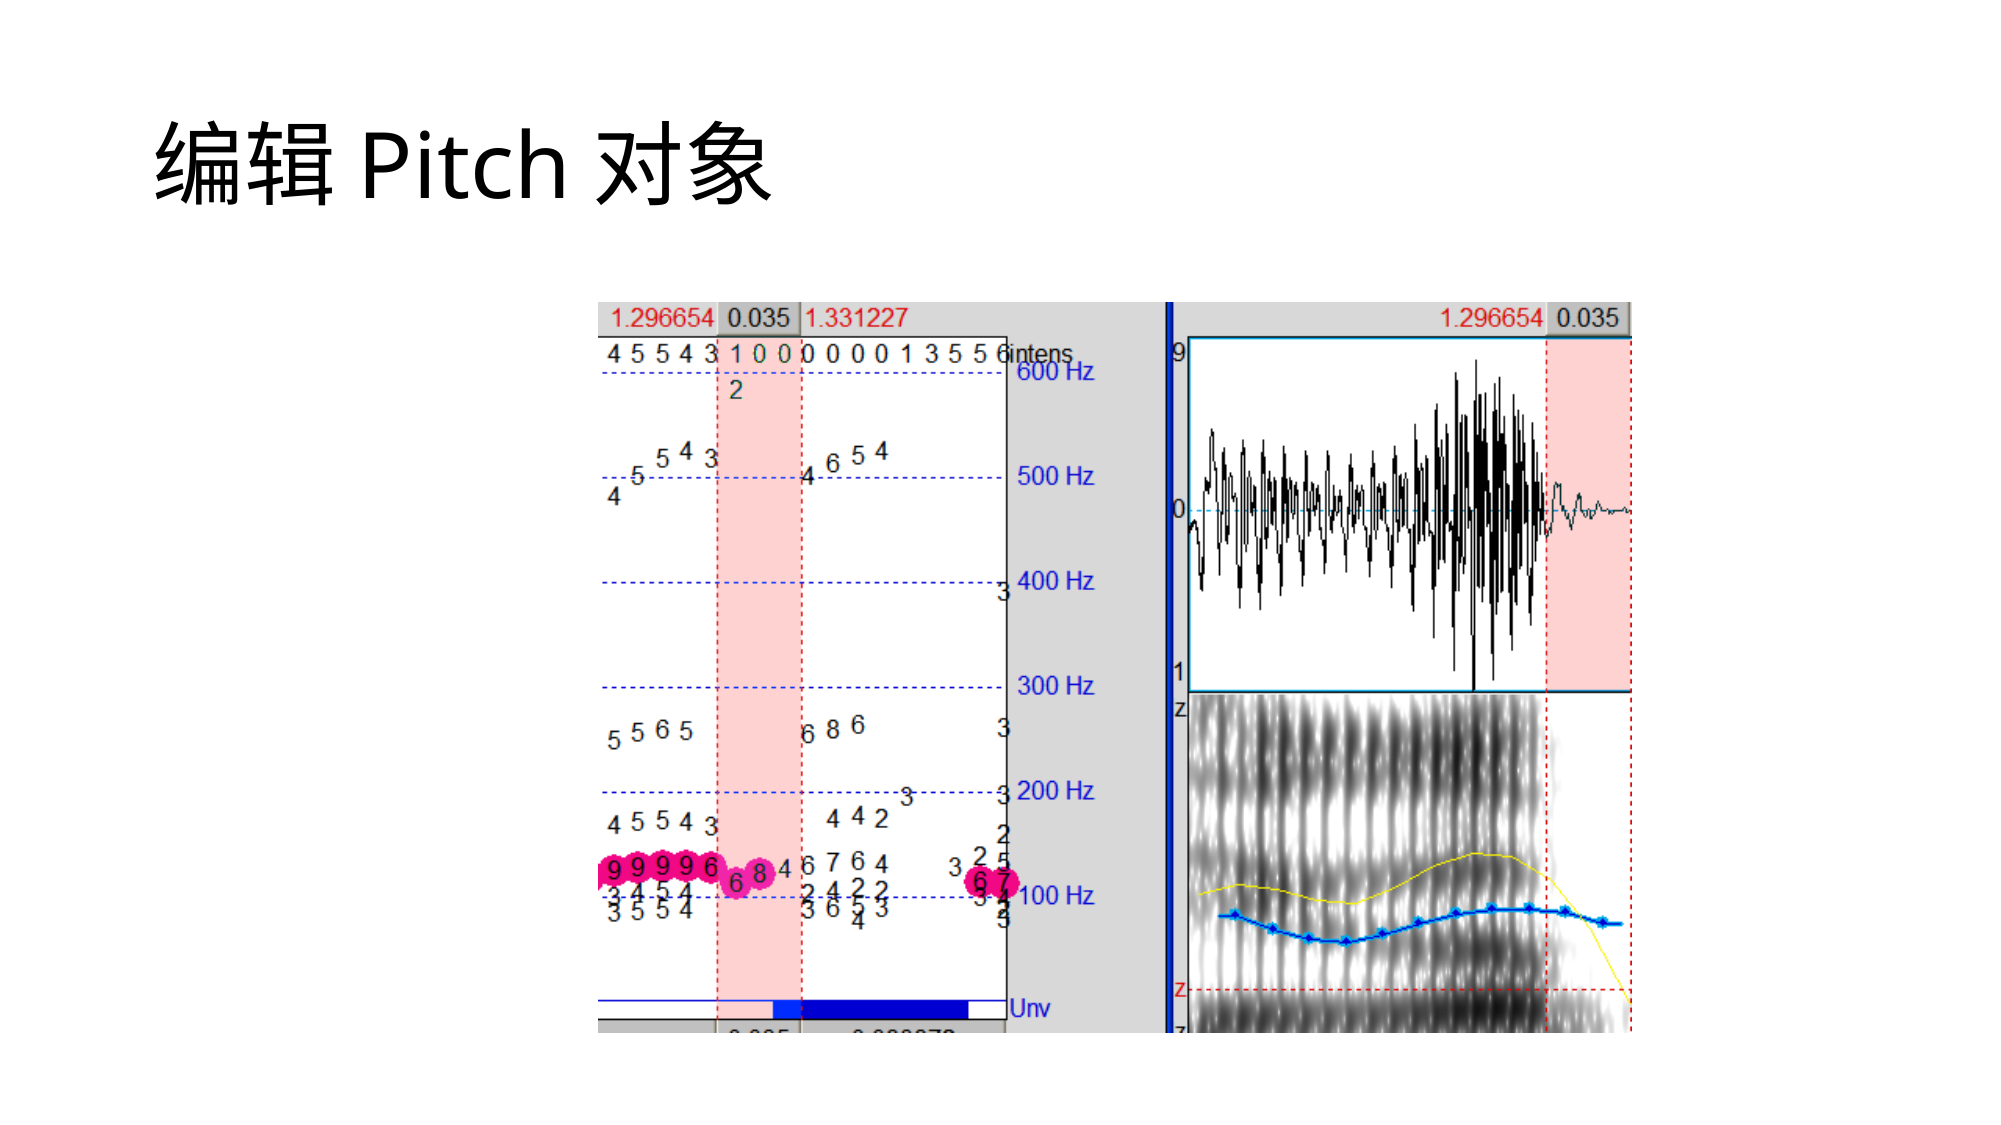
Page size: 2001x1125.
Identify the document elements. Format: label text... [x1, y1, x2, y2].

title 编辑Pitch对象 [137, 59, 1863, 278]
picture [598, 302, 1632, 1033]
